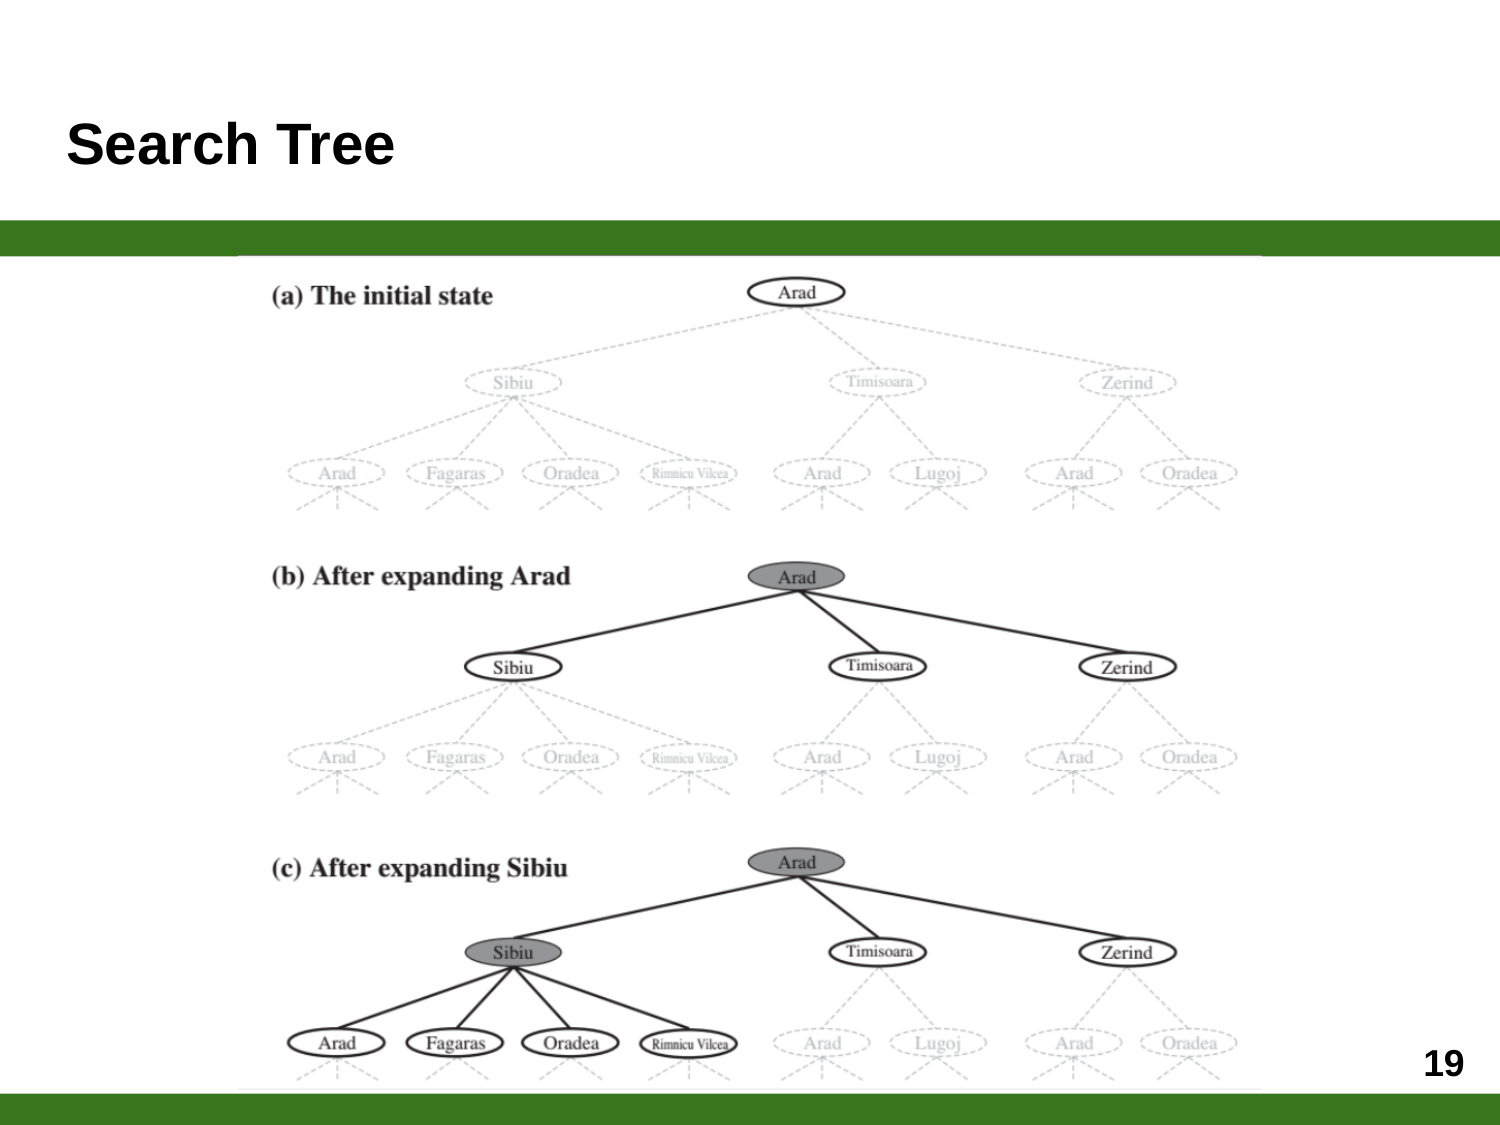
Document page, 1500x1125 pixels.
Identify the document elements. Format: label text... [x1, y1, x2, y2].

slide_number ‹#› [1389, 1019, 1480, 1106]
picture [238, 255, 1262, 1090]
title Search Tree [51, 97, 1449, 223]
